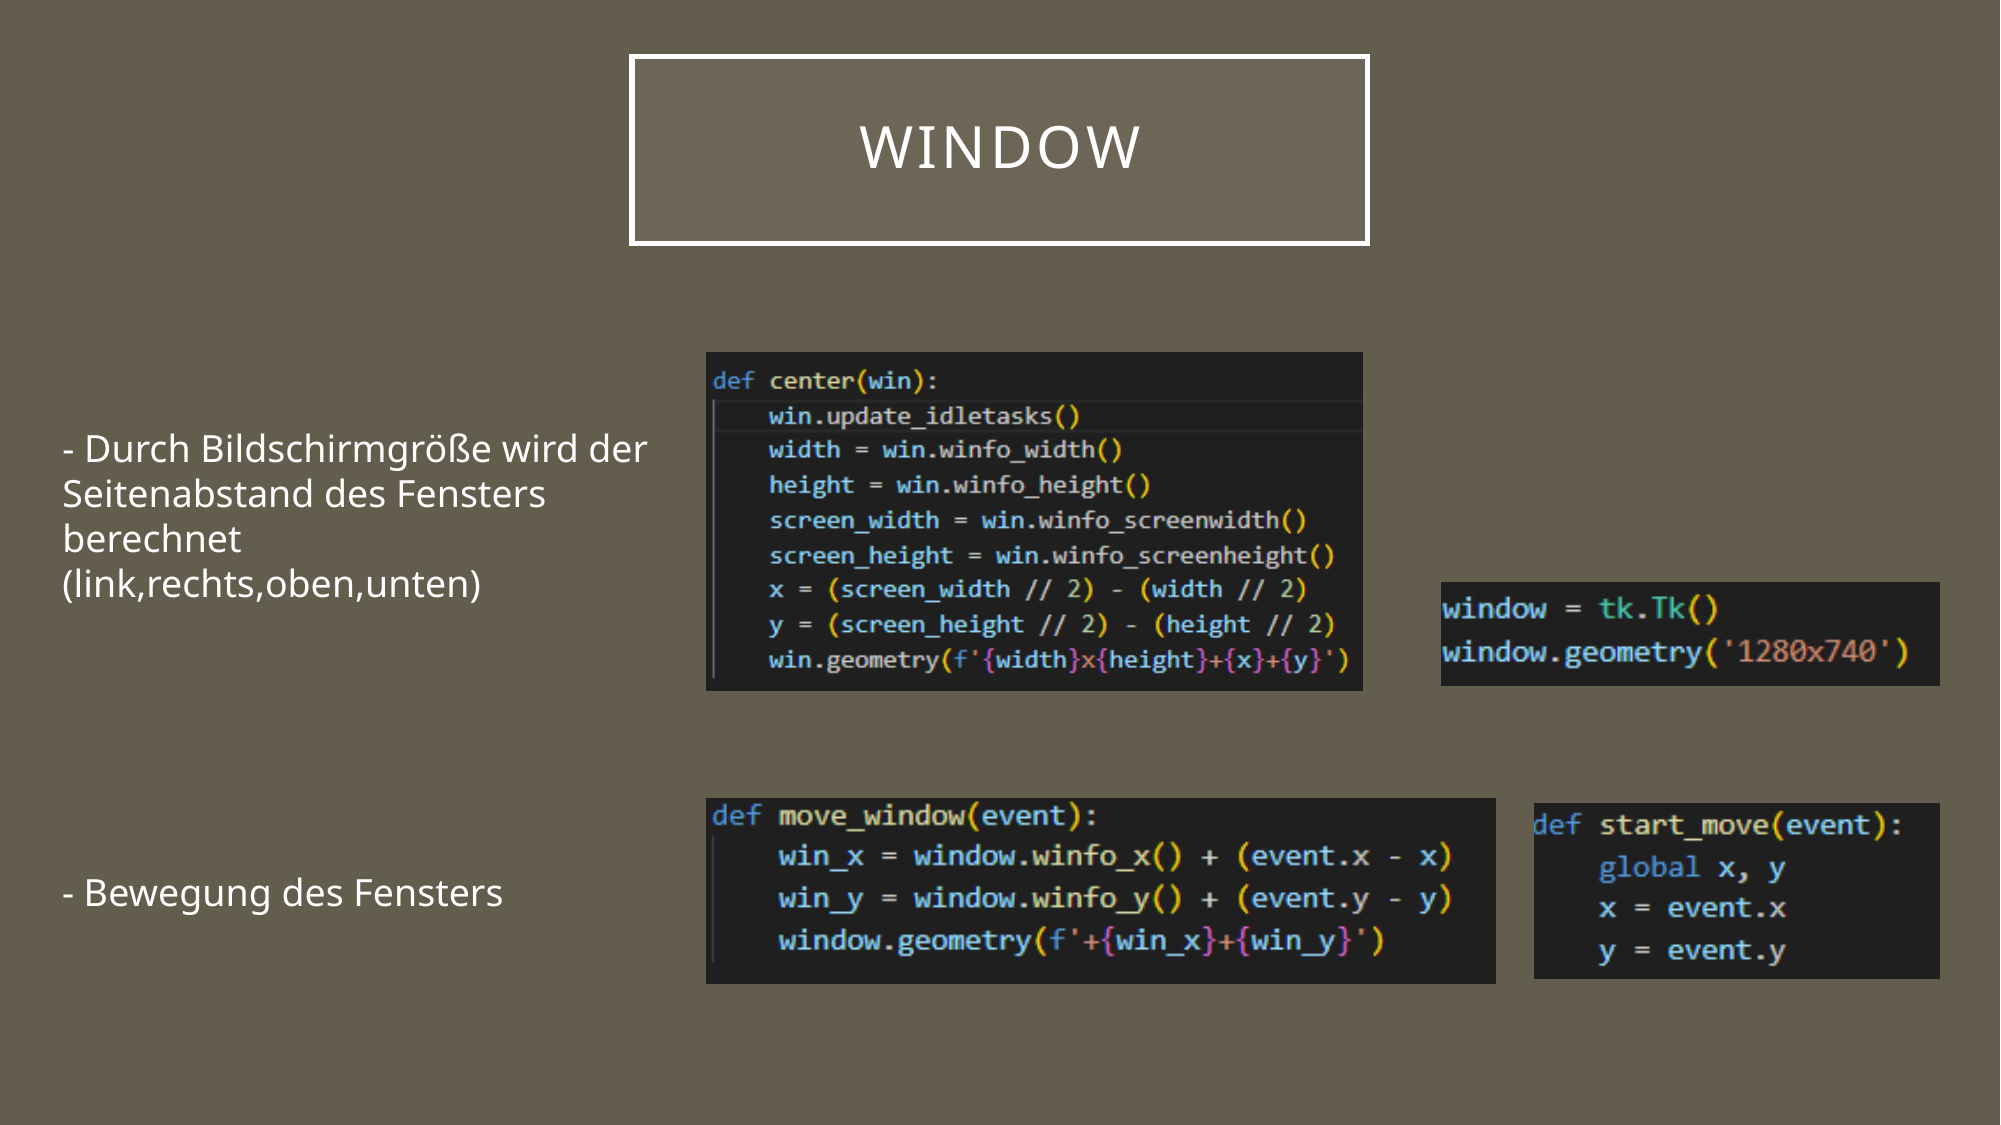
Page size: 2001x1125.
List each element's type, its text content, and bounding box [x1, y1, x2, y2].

list - Durch Bildschirmgröße wird der Seitenabstand des Fensters berechnet (link,rechts,oben,unten) [47, 417, 670, 778]
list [706, 352, 1363, 691]
picture [1441, 582, 1940, 686]
picture [1534, 803, 1940, 979]
text_box - Bewegung des Fensters [47, 861, 629, 921]
picture [706, 798, 1497, 984]
title Window [629, 54, 1370, 246]
